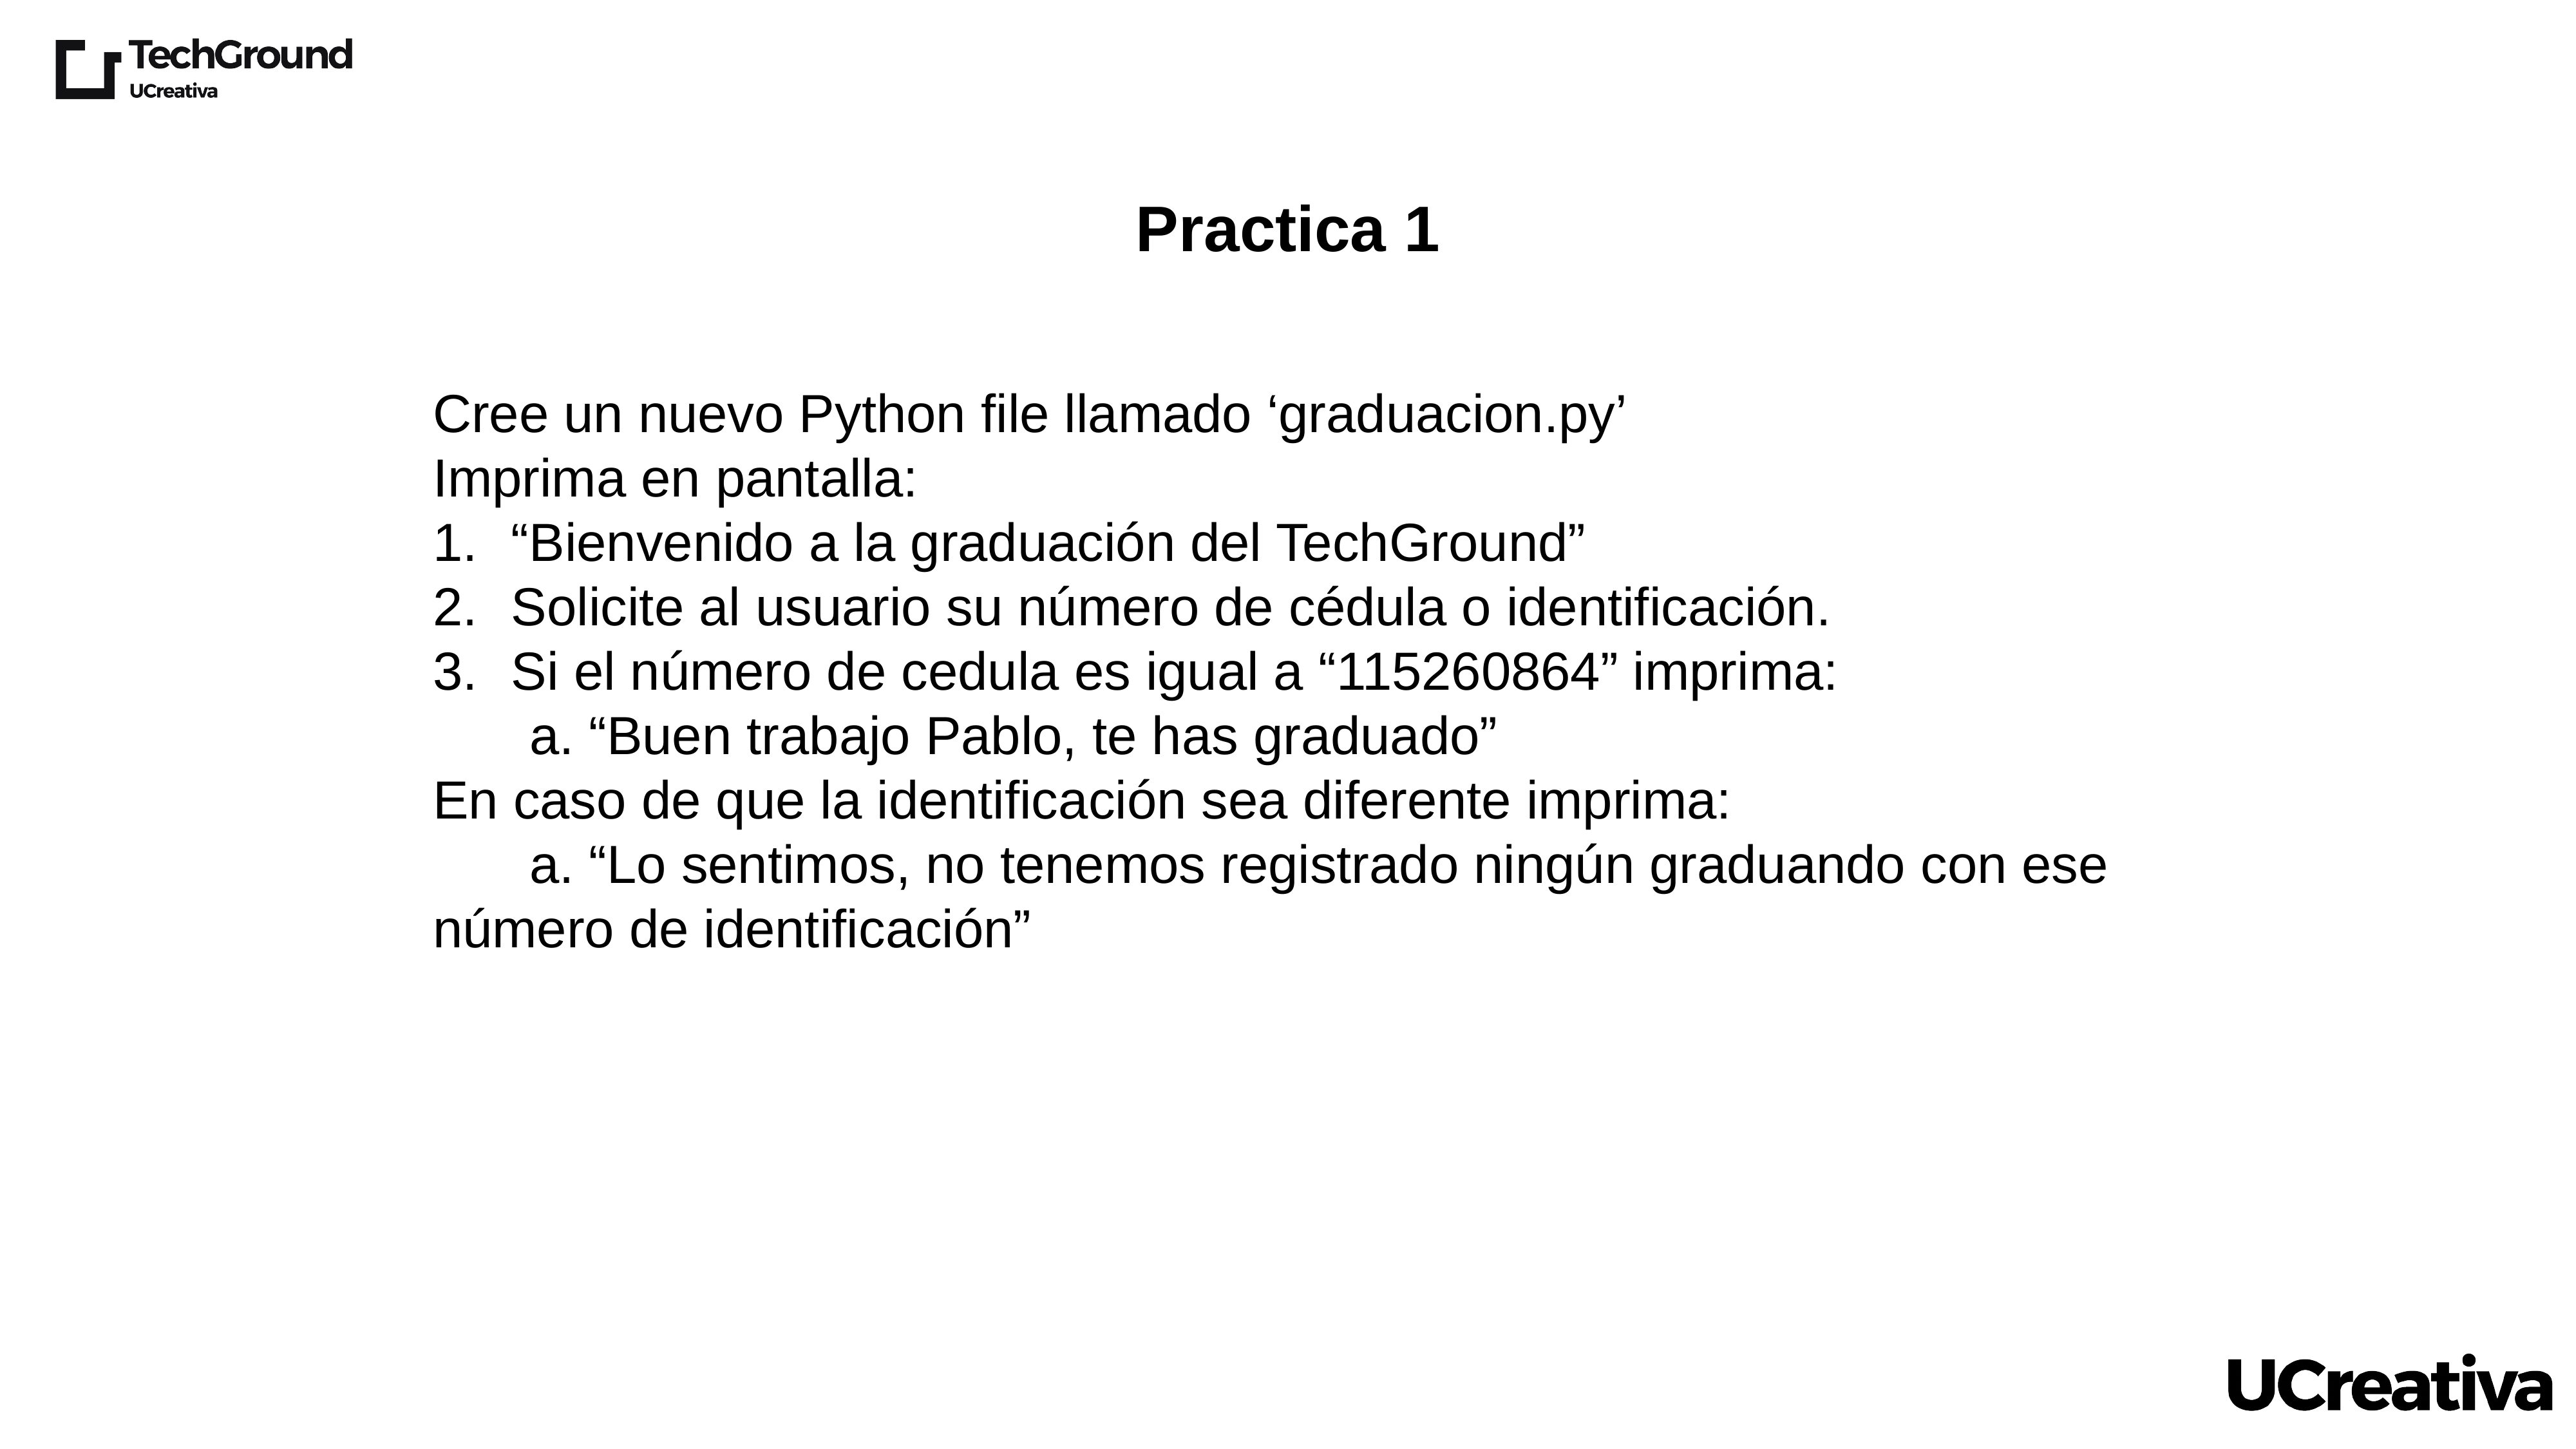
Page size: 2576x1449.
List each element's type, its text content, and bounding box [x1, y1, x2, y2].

picture [0, 0, 408, 138]
picture [2204, 1315, 2576, 1449]
text_box Cree un nuevo Python file llamado ‘graduacion.py’ Imprima en pantalla: “Bienvenido a la graduación del TechGround” Solicite al usuario su número de cédula o identificación. Si el número de cedula es igual a “115260864” imprima: a. “Buen trabajo Pablo, te has graduado” En caso de que la identificación sea diferente imprima: a. “Lo sentimos, no tenemos registrado ningún graduando con ese número de identificación” [423, 374, 2199, 1092]
text_box Practica 1 [283, 182, 2293, 270]
